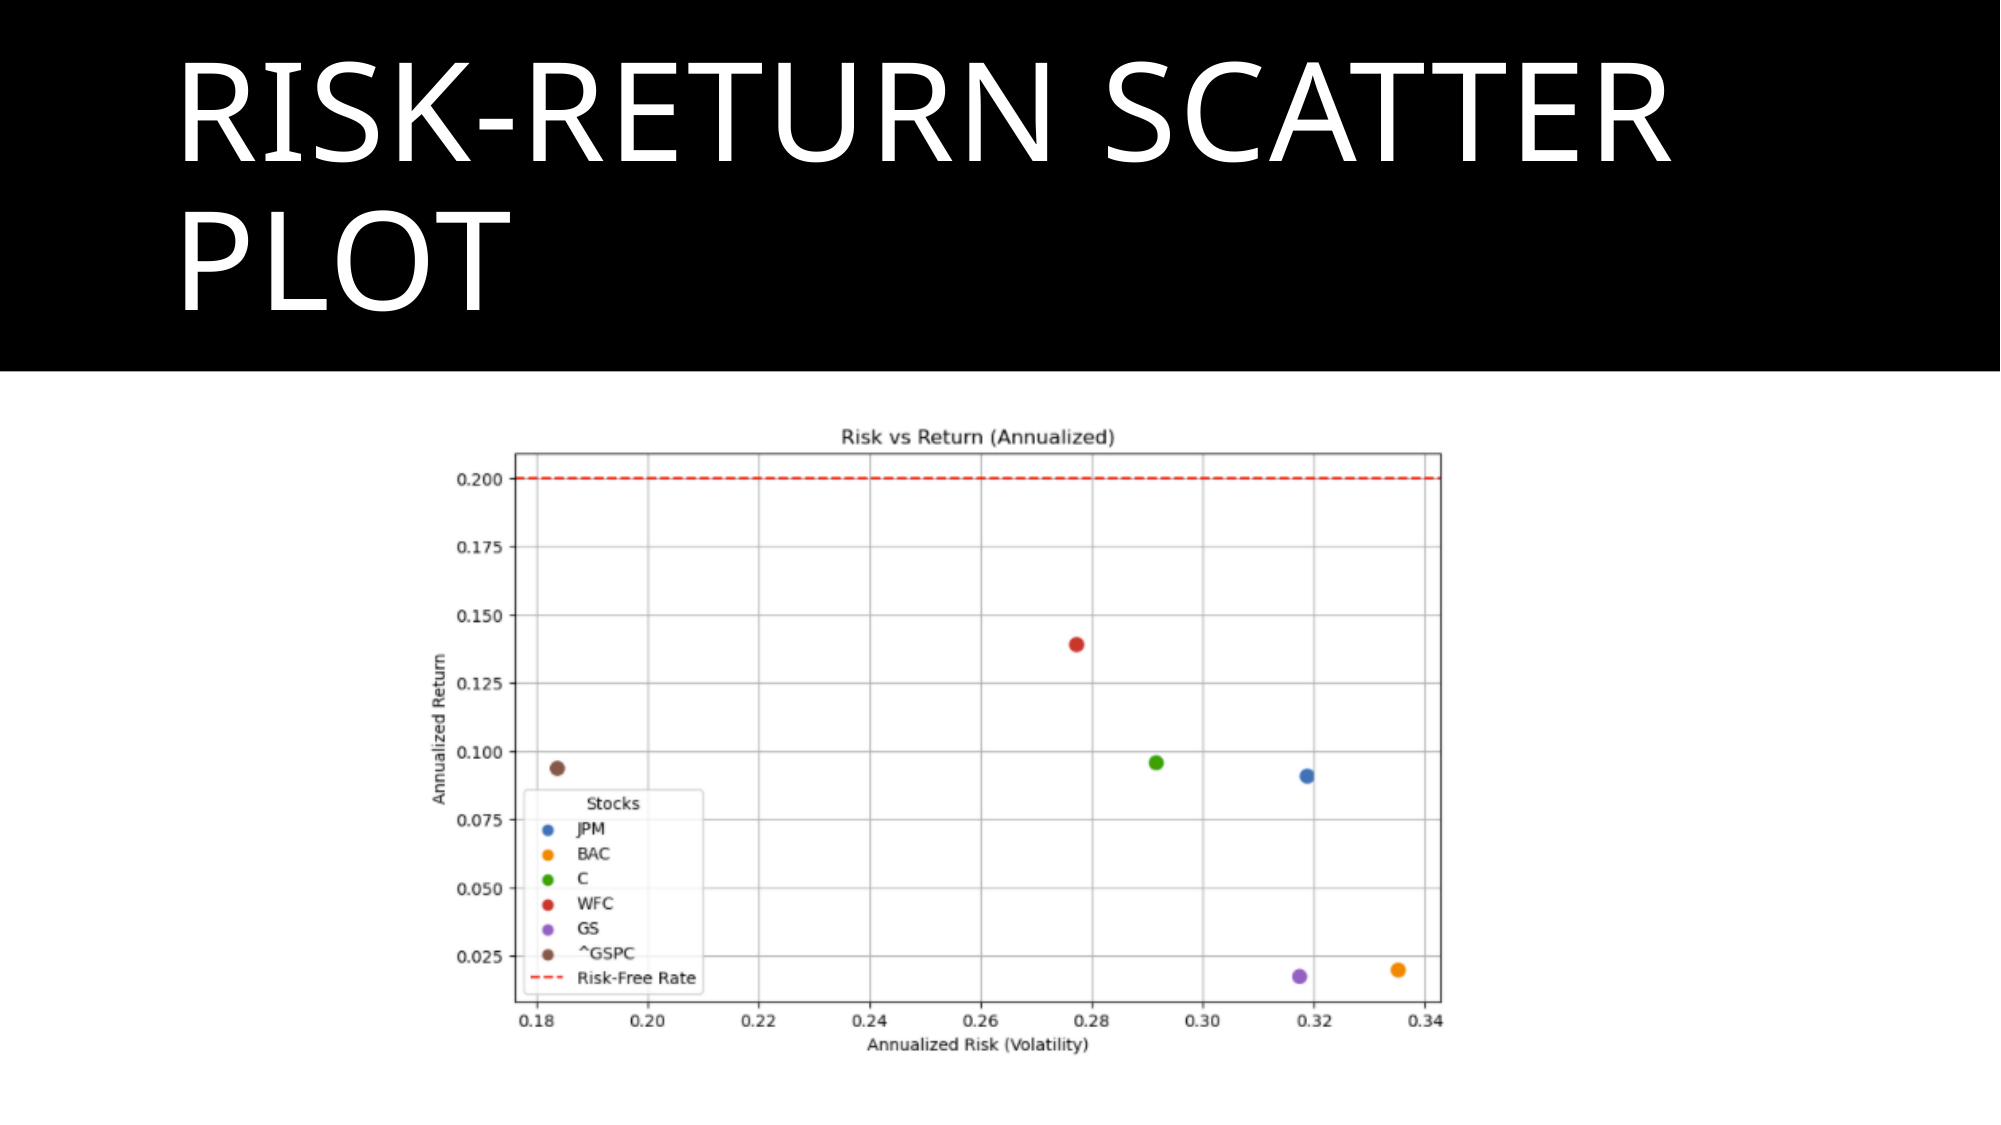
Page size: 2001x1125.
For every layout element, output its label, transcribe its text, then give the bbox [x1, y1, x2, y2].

title Risk-return scatter plot [157, 52, 1842, 332]
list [383, 418, 1617, 1073]
